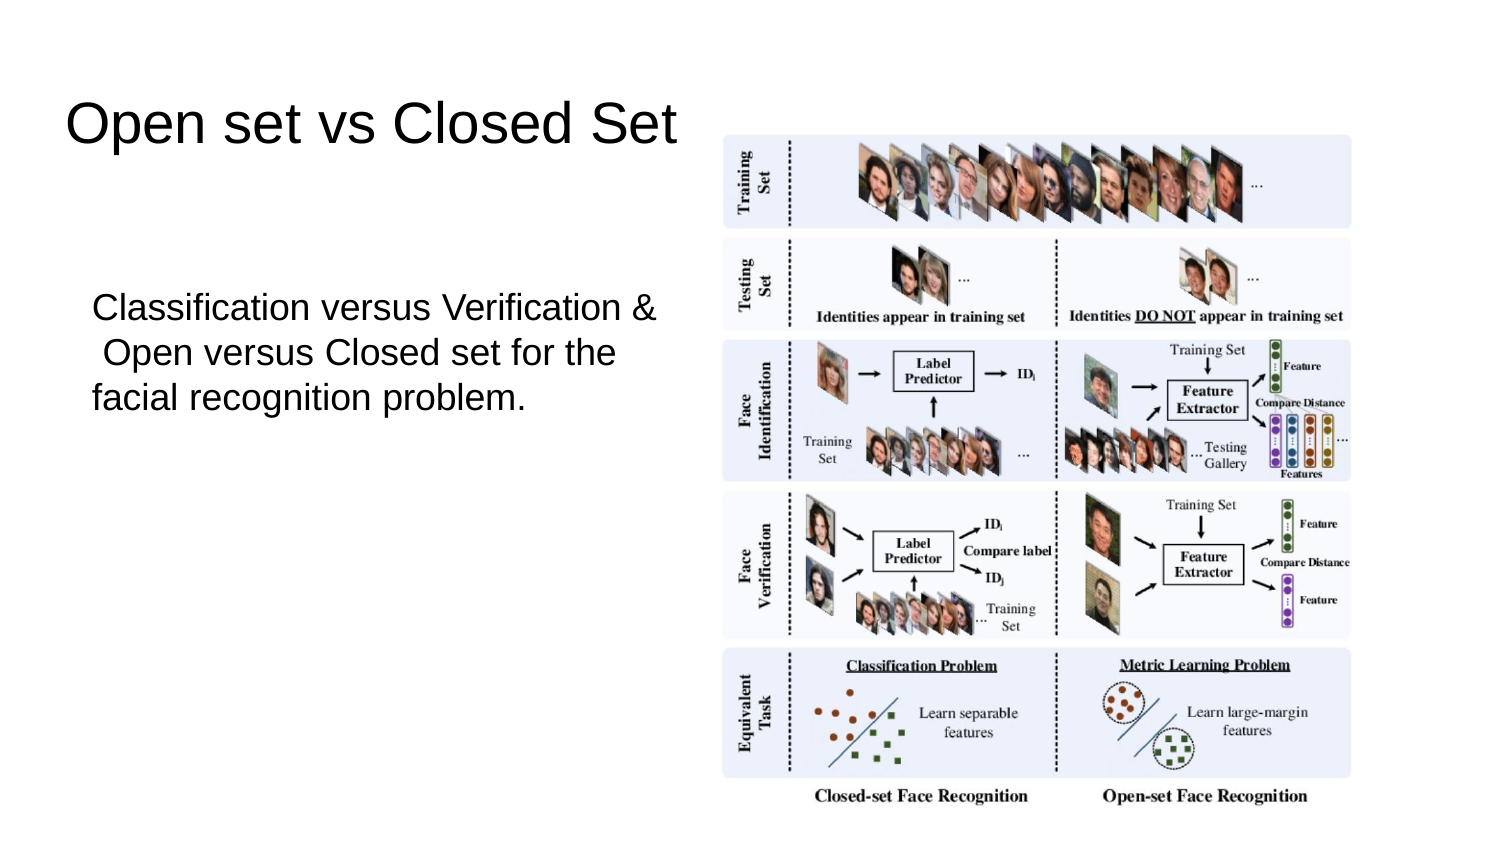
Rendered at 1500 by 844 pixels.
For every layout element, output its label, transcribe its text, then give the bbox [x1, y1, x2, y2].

text_box Classification versus Verification & Open versus Closed set for the facial recognition problem. [89, 281, 665, 418]
picture [720, 130, 1355, 808]
text_box Open set vs Closed Set [63, 82, 680, 155]
